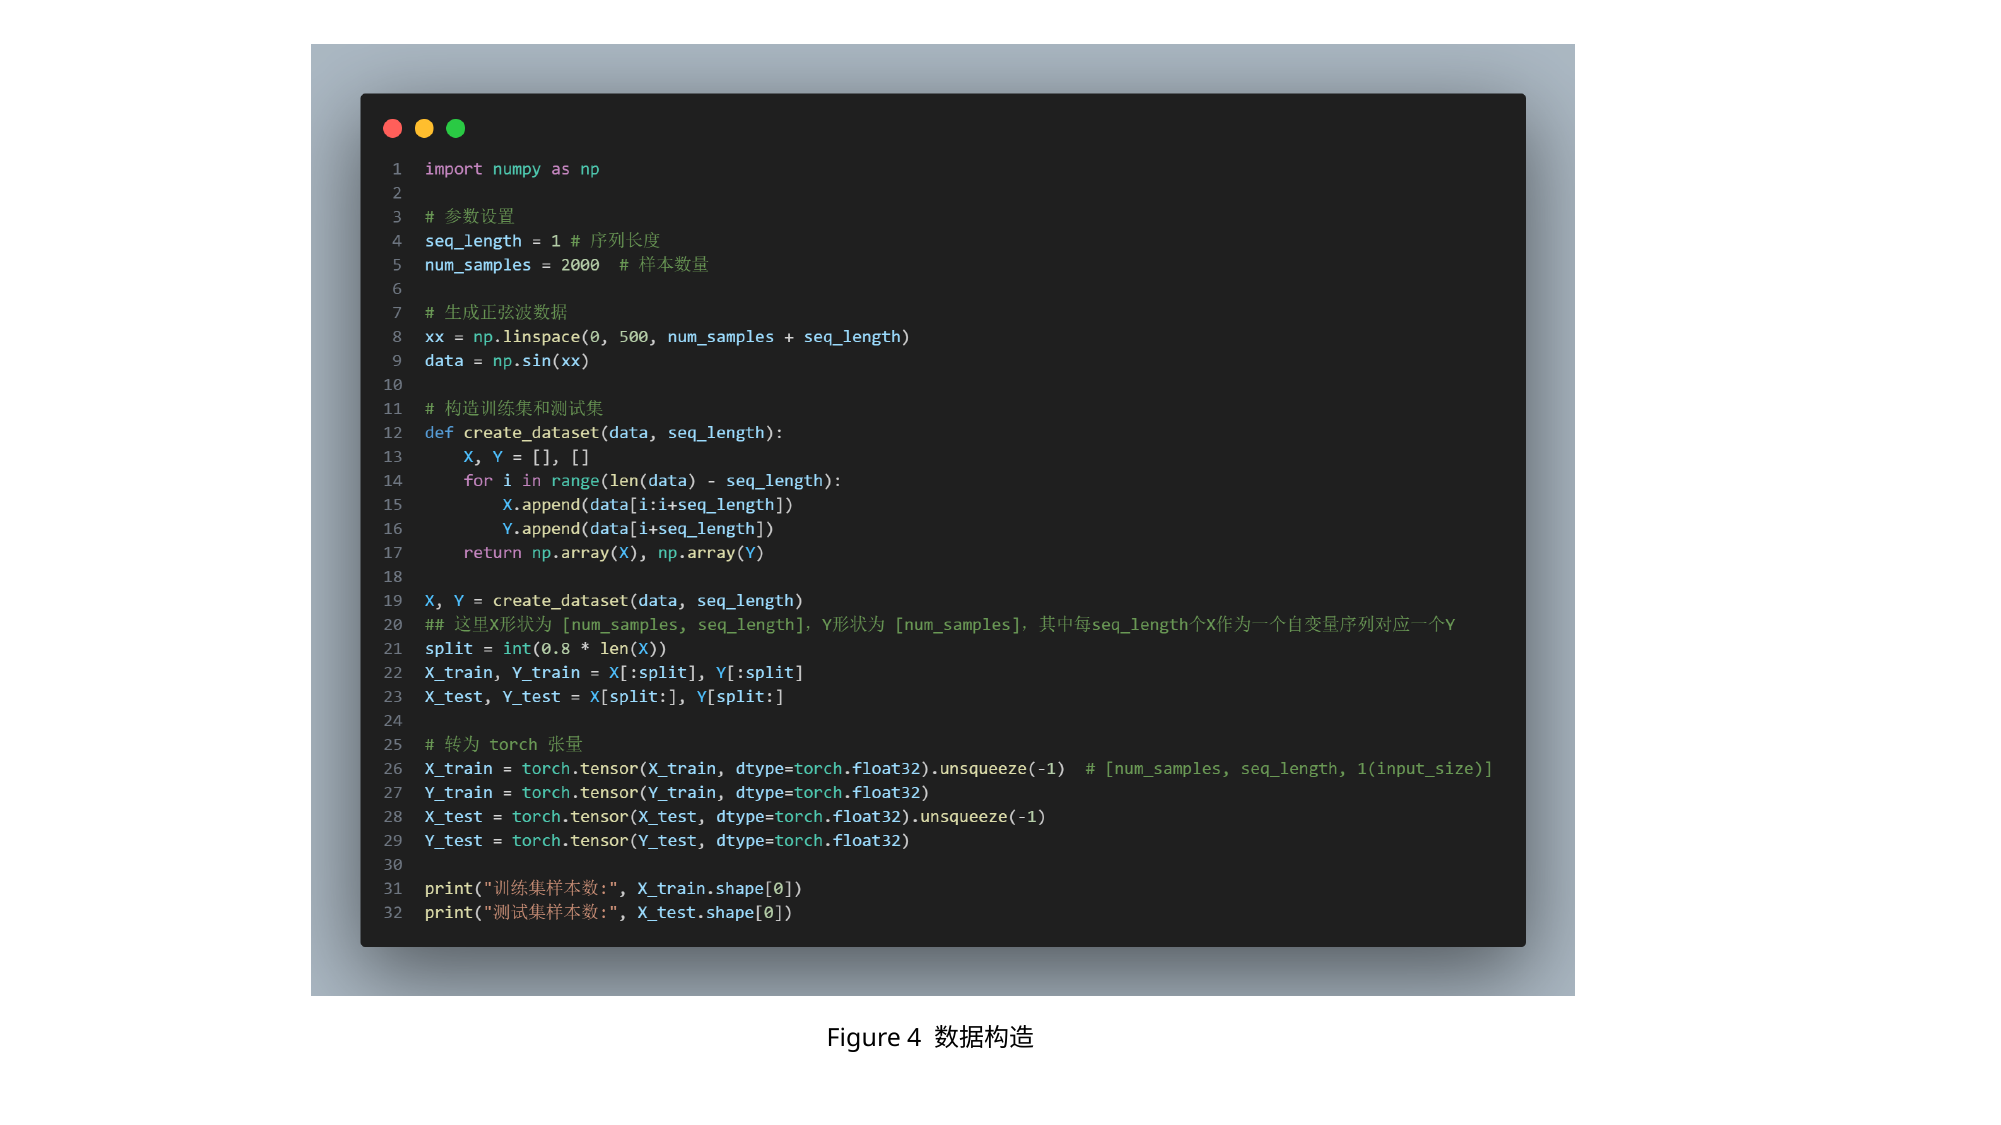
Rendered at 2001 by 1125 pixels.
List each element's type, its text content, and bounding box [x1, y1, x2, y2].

text_box Figure 4 数据构造 [811, 1013, 1049, 1059]
picture [311, 44, 1575, 996]
